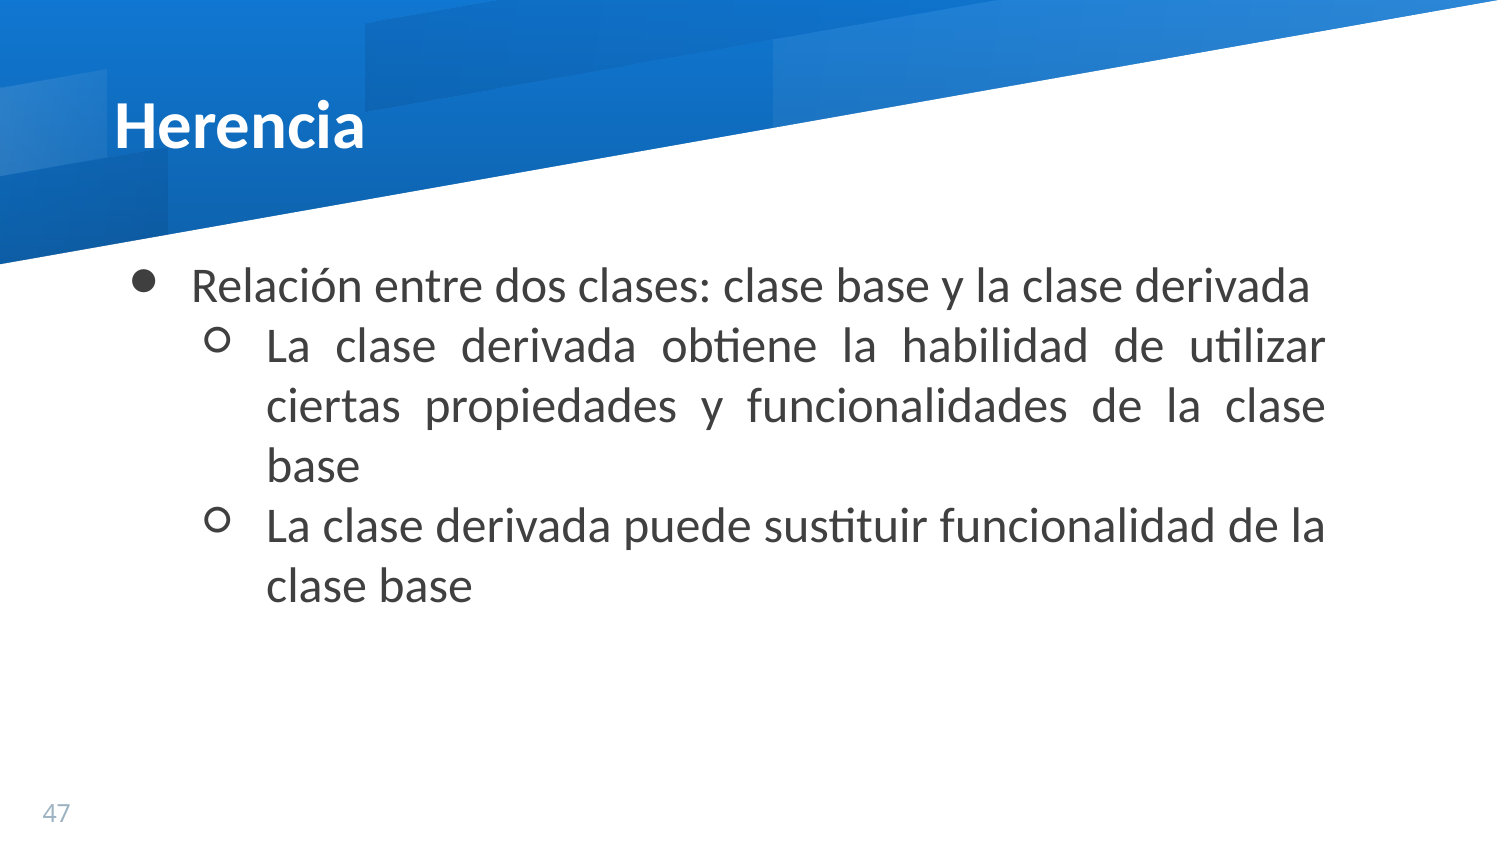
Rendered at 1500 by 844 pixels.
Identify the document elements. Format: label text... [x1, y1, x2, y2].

text_box Relación entre dos clases: clase base y la clase derivada La clase derivada obtiene la habilidad de utilizar ciertas propiedades y funcionalidades de la clase base La clase derivada puede sustituir funcionalidad de la clase base [101, 245, 1342, 723]
text_box Herencia [103, 44, 1397, 208]
slide_number ‹#› [42, 791, 122, 832]
